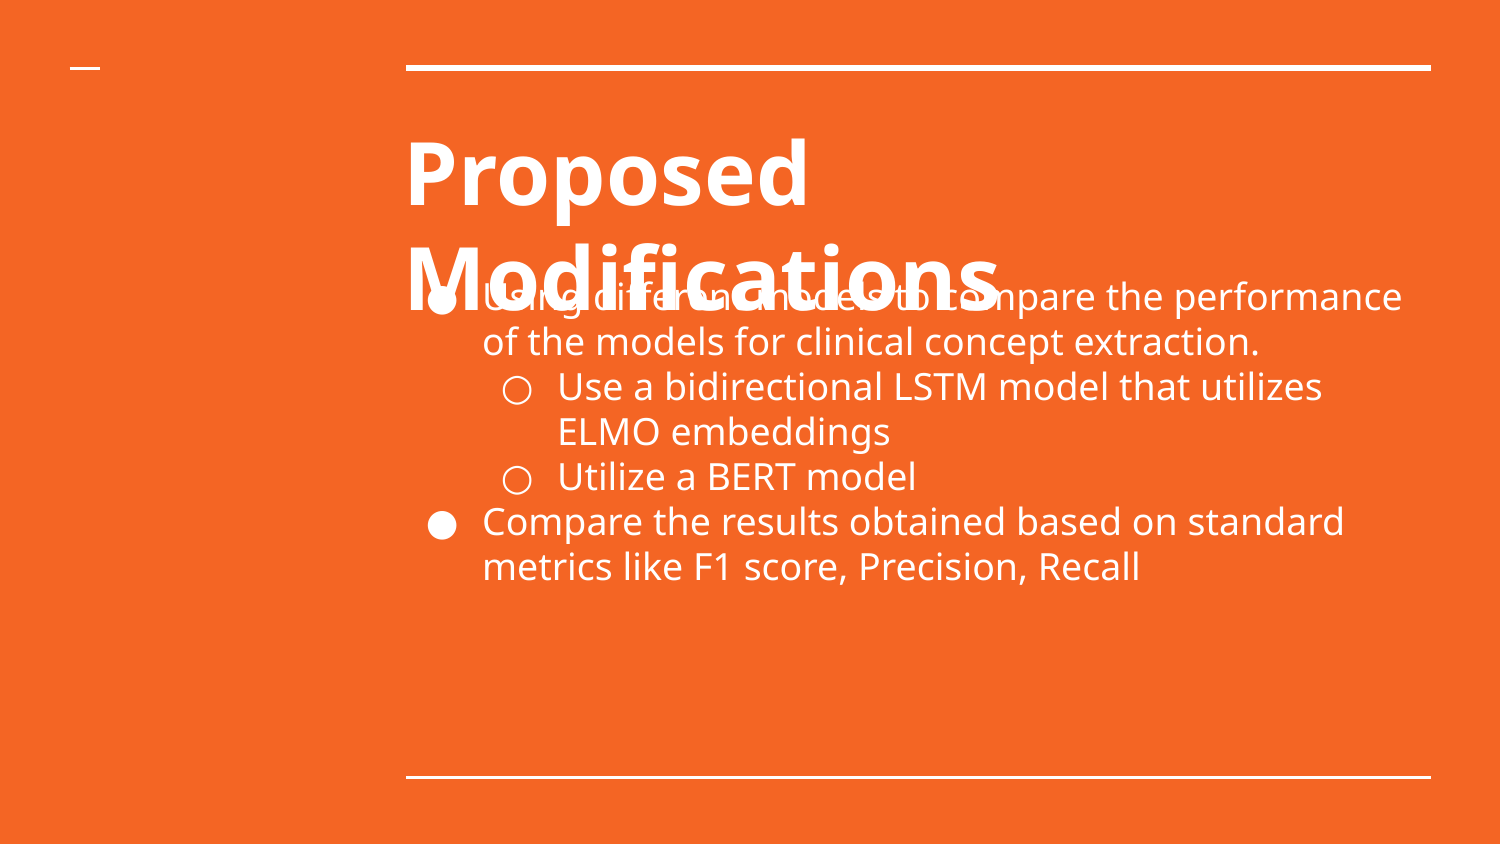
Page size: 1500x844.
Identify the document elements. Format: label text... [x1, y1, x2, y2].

subtitle Using different models to compare the performance of the models for clinical concept extraction. Use a bidirectional LSTM model that utilizes ELMO embeddings Utilize a BERT model Compare the results obtained based on standard metrics like F1 score, Precision, Recall [392, 83, 1431, 604]
